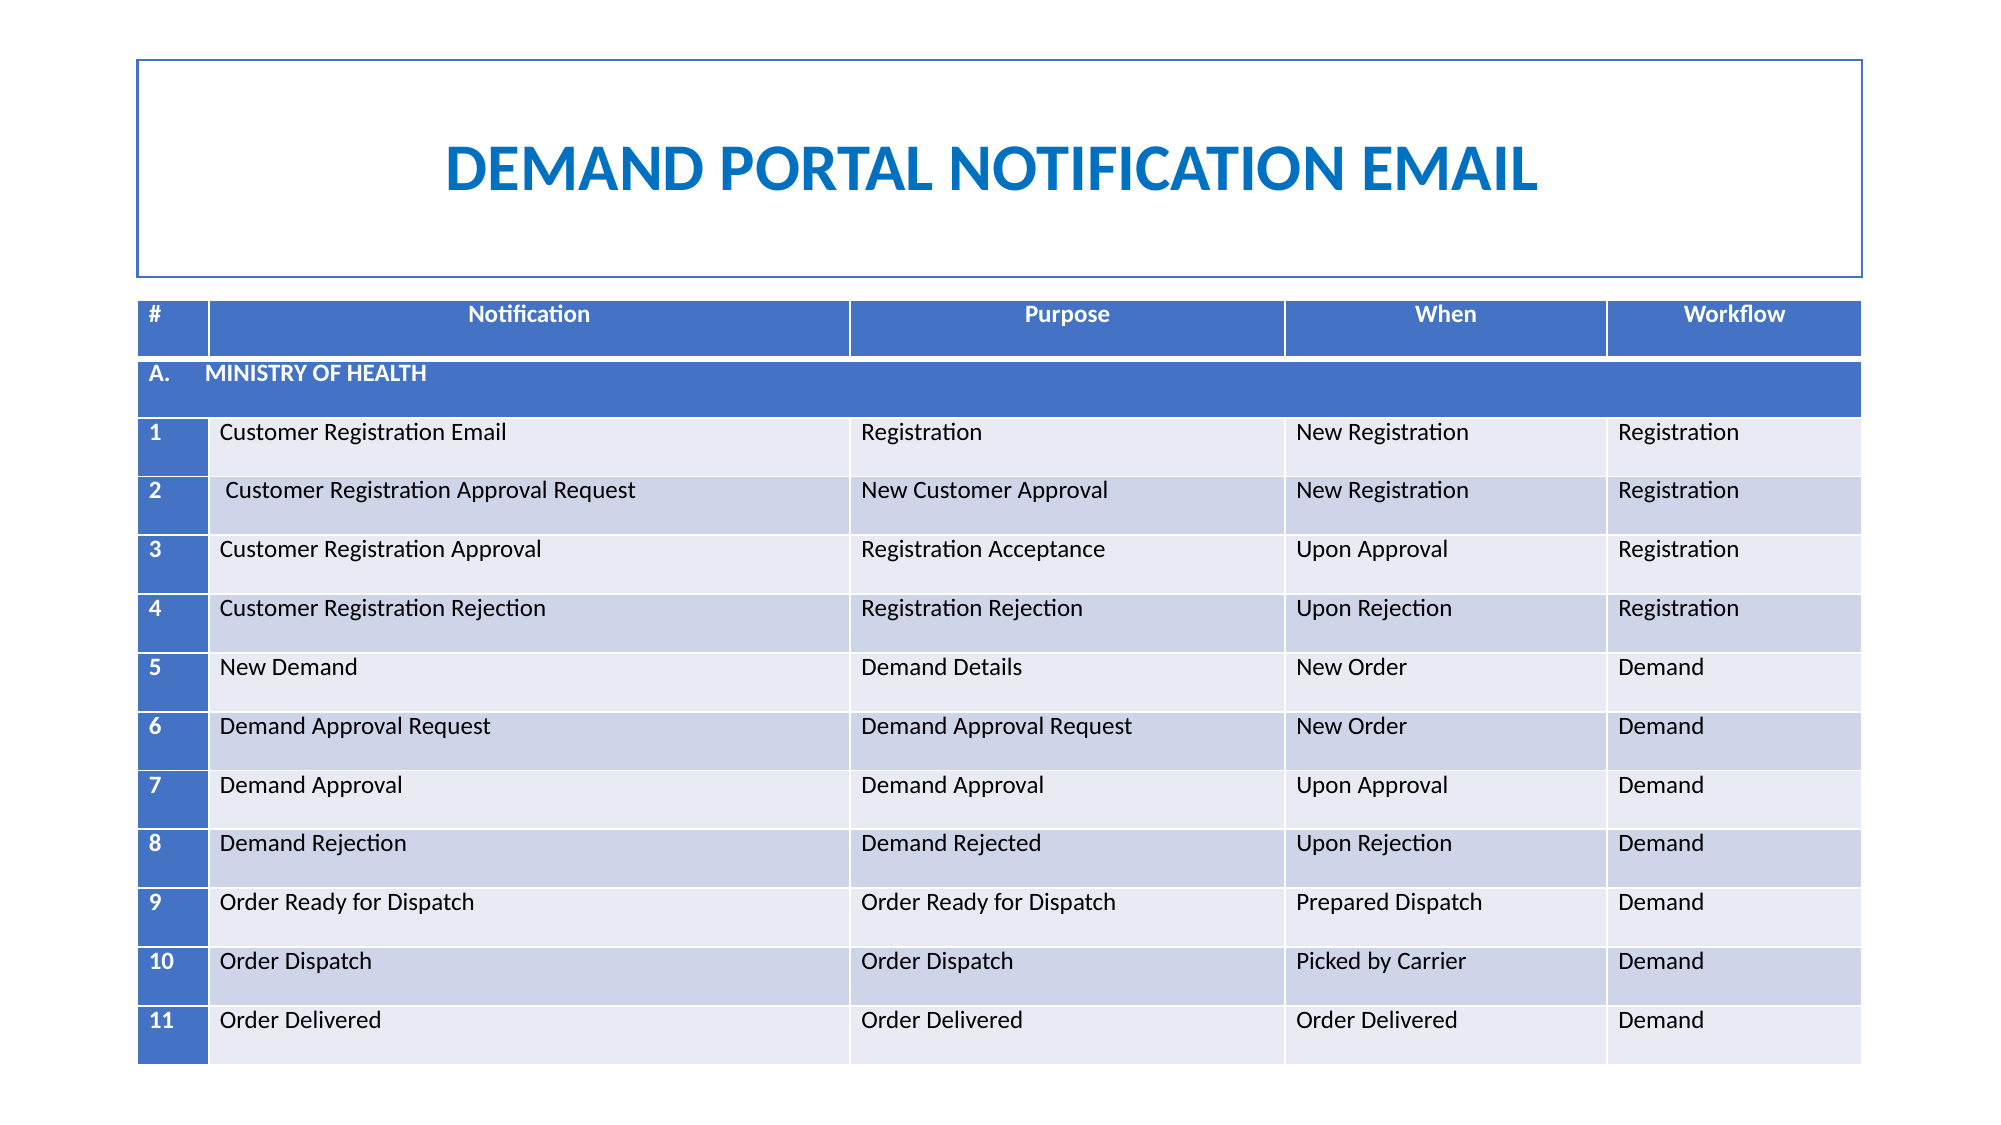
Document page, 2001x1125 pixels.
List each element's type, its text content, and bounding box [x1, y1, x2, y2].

table_cell 10 [138, 948, 208, 1005]
table_cell Picked by Carrier [1286, 948, 1606, 1005]
table_cell Prepared Dispatch [1286, 889, 1606, 946]
table_cell Demand [1608, 830, 1861, 887]
table_cell Upon Rejection [1286, 830, 1606, 887]
table_cell Customer Registration Approval Request [210, 477, 849, 534]
table_cell Demand [1608, 1007, 1861, 1064]
table_cell Demand Rejection [210, 830, 849, 887]
table_cell Registration Acceptance [851, 536, 1284, 593]
table_cell New Order [1286, 713, 1606, 770]
table_cell Demand Rejected [851, 830, 1284, 887]
table_cell Demand [1608, 889, 1861, 946]
table_cell Registration [1608, 595, 1861, 652]
table_cell Order Ready for Dispatch [851, 889, 1284, 946]
table_cell MINISTRY OF HEALTH [138, 362, 1861, 417]
table_cell Demand Approval [851, 771, 1284, 828]
table_cell 6 [138, 713, 208, 770]
table_cell Demand [1608, 948, 1861, 1005]
table_cell New Demand [210, 654, 849, 711]
table_header When [1286, 301, 1606, 356]
table_cell 2 [138, 477, 208, 534]
table_cell Order Ready for Dispatch [210, 889, 849, 946]
table_cell 8 [138, 830, 208, 887]
table_header Purpose [851, 301, 1284, 356]
table_cell Demand Details [851, 654, 1284, 711]
table_cell Demand [1608, 654, 1861, 711]
table_cell Order Dispatch [851, 948, 1284, 1005]
table_cell Upon Rejection [1286, 595, 1606, 652]
table_cell Registration Rejection [851, 595, 1284, 652]
table_cell Registration [1608, 419, 1861, 476]
table_cell 11 [138, 1007, 208, 1064]
table_cell 5 [138, 654, 208, 711]
table_cell 1 [138, 419, 208, 476]
table_cell Order Delivered [1286, 1007, 1606, 1064]
table_cell Demand Approval Request [851, 713, 1284, 770]
table_cell New Customer Approval [851, 477, 1284, 534]
table_cell Demand Approval Request [210, 713, 849, 770]
table_header Workflow [1608, 301, 1861, 356]
table_cell Customer Registration Rejection [210, 595, 849, 652]
table_cell Registration [1608, 477, 1861, 534]
table_cell 7 [138, 771, 208, 828]
table_cell New Order [1286, 654, 1606, 711]
table_cell Demand [1608, 713, 1861, 770]
table_cell 4 [138, 595, 208, 652]
table_cell Upon Approval [1286, 771, 1606, 828]
table_header # [138, 301, 208, 356]
table_cell 9 [138, 889, 208, 946]
table_cell Order Dispatch [210, 948, 849, 1005]
table_cell 3 [138, 536, 208, 593]
table_cell Demand Approval [210, 771, 849, 828]
table_cell Order Delivered [851, 1007, 1284, 1064]
table_cell Registration [851, 419, 1284, 476]
table_cell New Registration [1286, 477, 1606, 534]
table_cell Upon Approval [1286, 536, 1606, 593]
table_cell New Registration [1286, 419, 1606, 476]
table_cell Customer Registration Email [210, 419, 849, 476]
table_cell Customer Registration Approval [210, 536, 849, 593]
table_cell Demand [1608, 771, 1861, 828]
table_cell Order Delivered [210, 1007, 849, 1064]
title DEMAND PORTAL NOTIFICATION EMAIL [136, 59, 1863, 278]
table_header Notification [210, 301, 849, 356]
table_cell Registration [1608, 536, 1861, 593]
